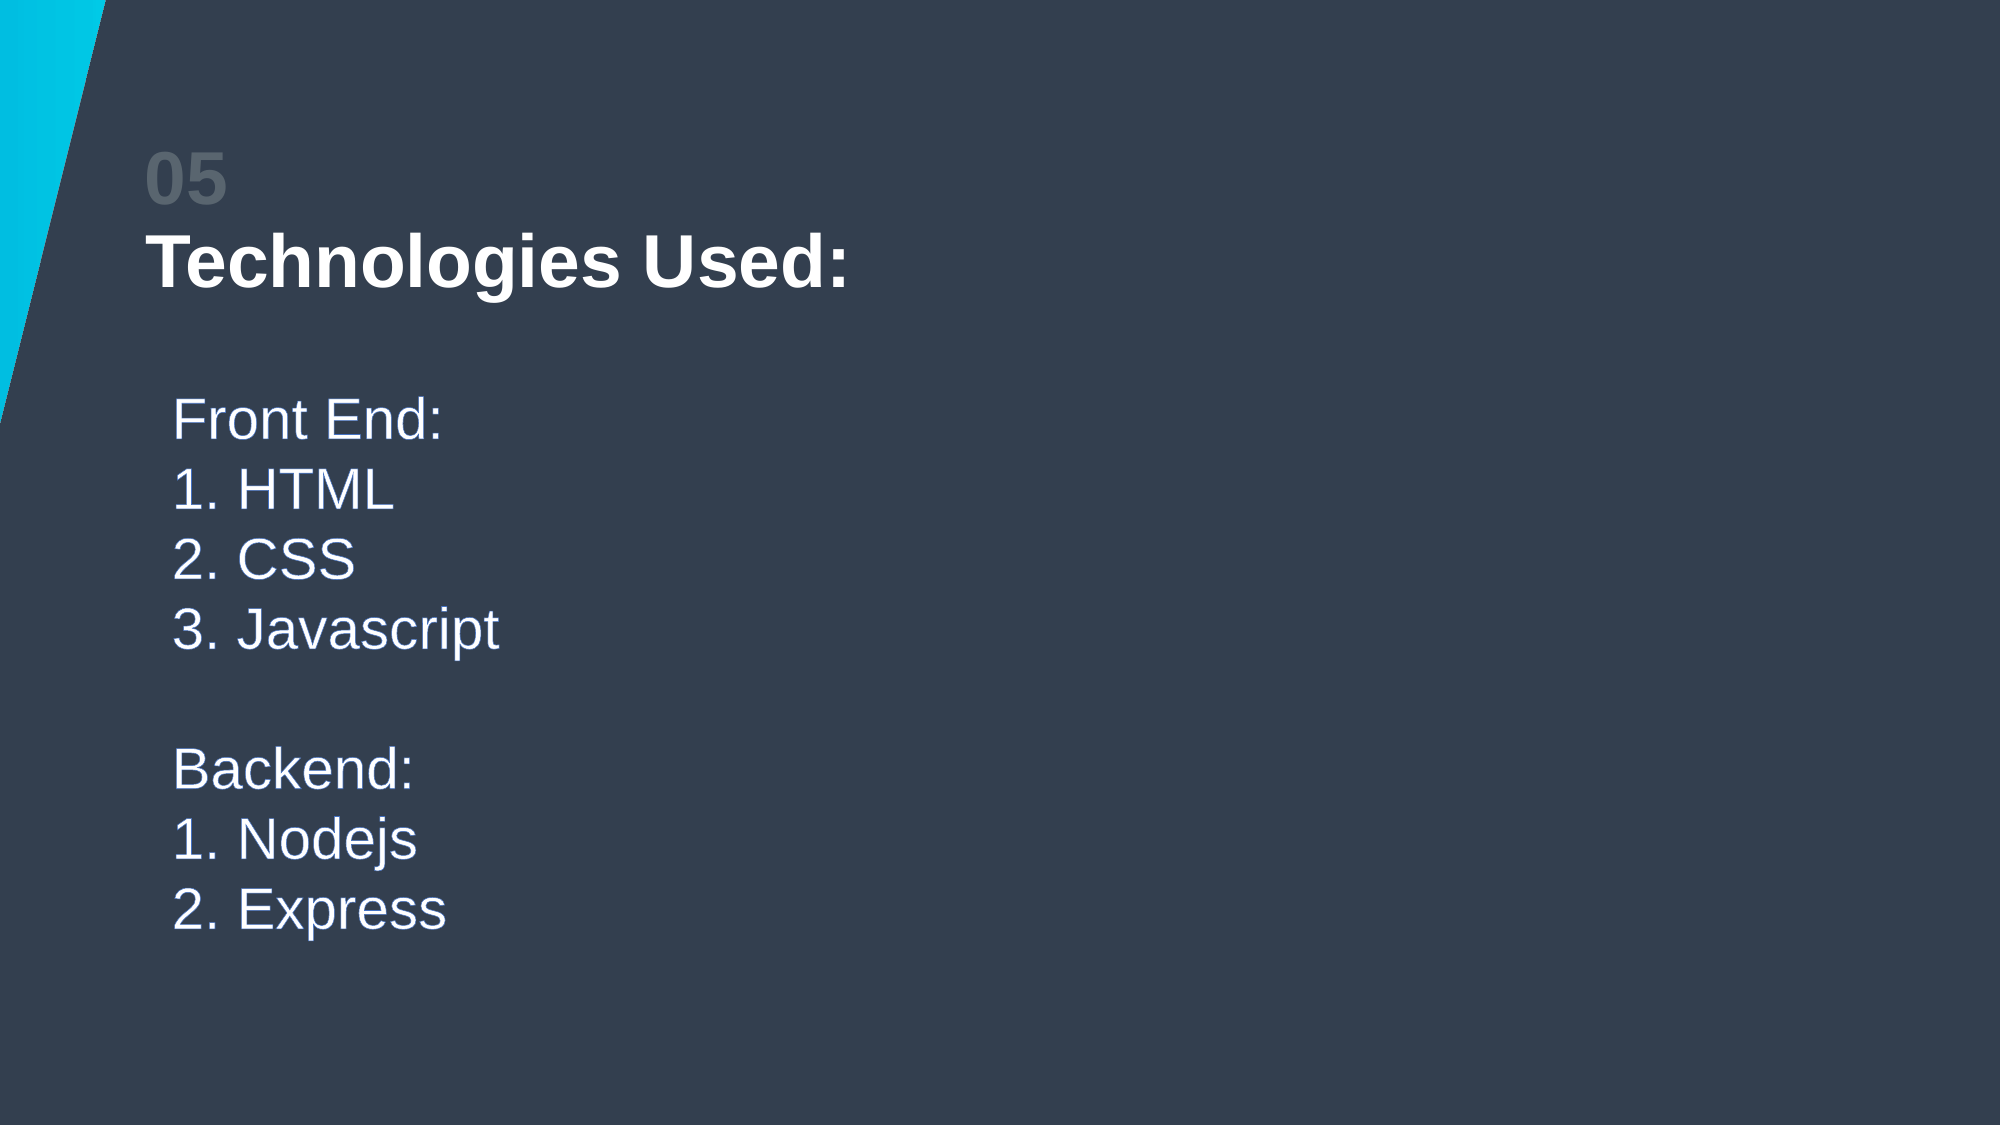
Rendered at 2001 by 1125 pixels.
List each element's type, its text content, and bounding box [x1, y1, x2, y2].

text_box Technologies Used: [130, 205, 867, 310]
text_box 05 [130, 122, 244, 205]
text_box Front End: 1. HTML 2. CSS 3. Javascript Backend: 1. Nodejs 2. Express [156, 373, 1506, 948]
text_box [0, 0, 106, 423]
